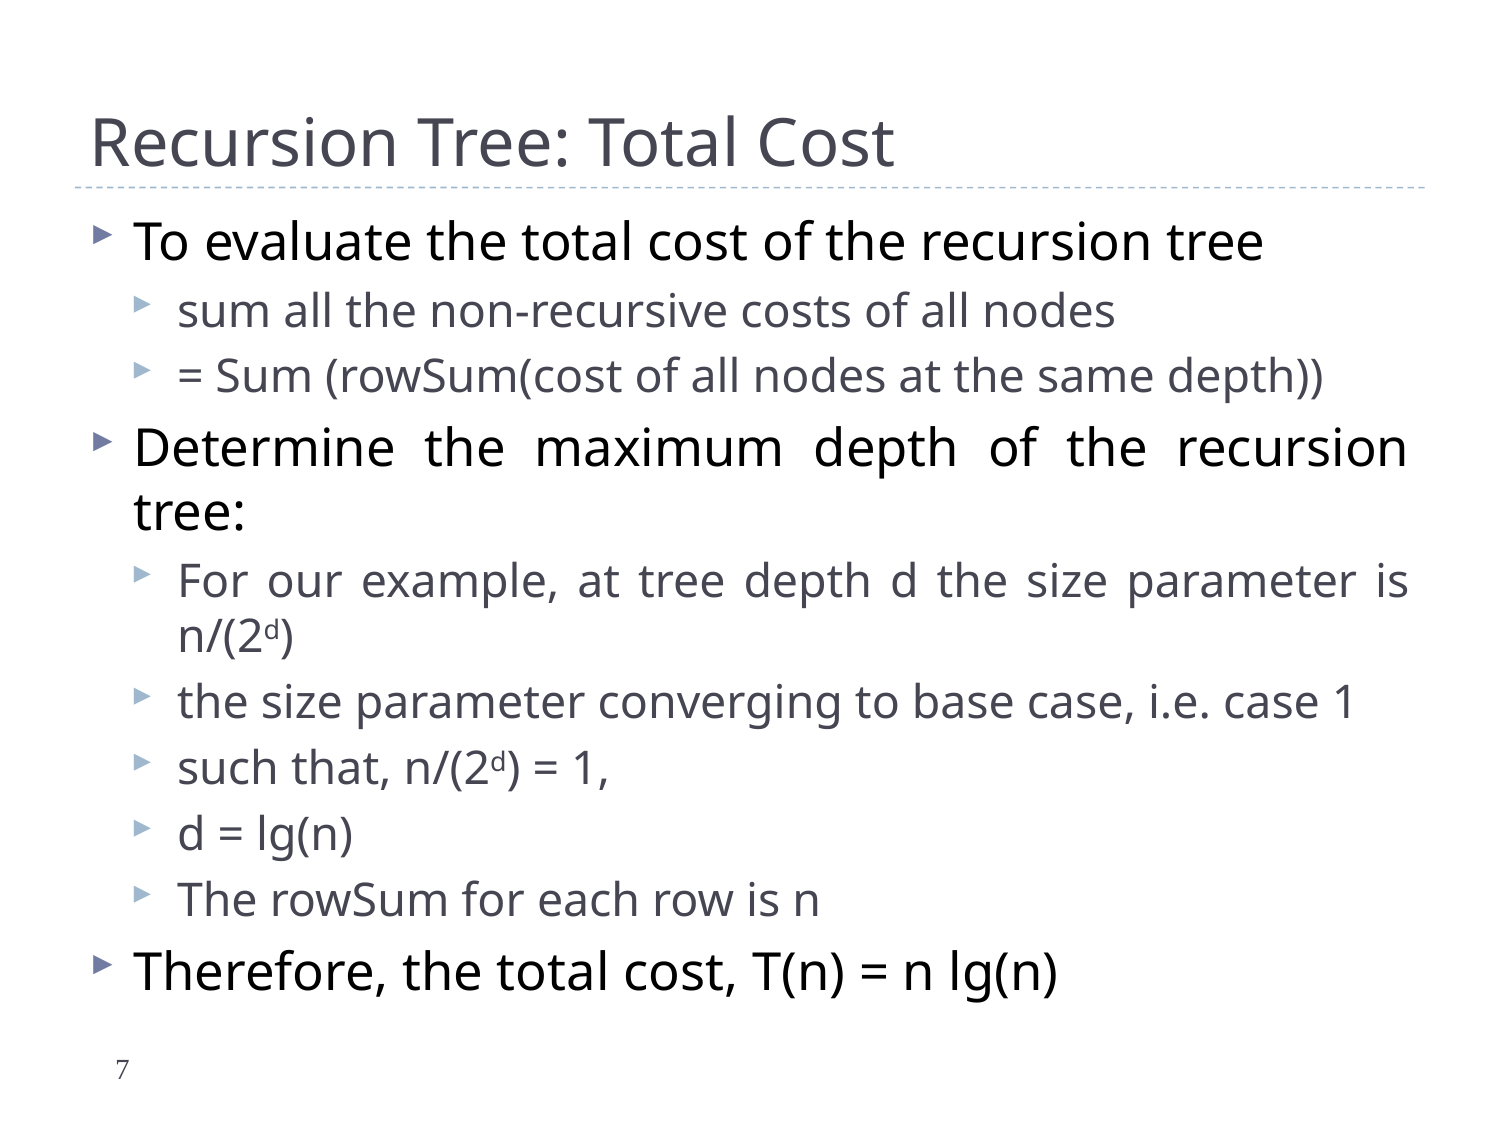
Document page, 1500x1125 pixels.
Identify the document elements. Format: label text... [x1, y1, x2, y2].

title Recursion Tree: Total Cost [75, 24, 1425, 188]
slide_number 7 [100, 1042, 426, 1103]
list To evaluate the total cost of the recursion tree sum all the non-recursive costs of all nodes = Sum (rowSum(cost of all nodes at the same depth)) Determine the maximum depth of the recursion tree: For our example, at tree depth d the size parameter is n/(2d) the size parameter converging to base case, i.e. case 1 such that, n/(2d) = 1, d = lg(n) The rowSum for each row is n Therefore, the total cost, T(n) = n lg(n) [75, 200, 1425, 1010]
